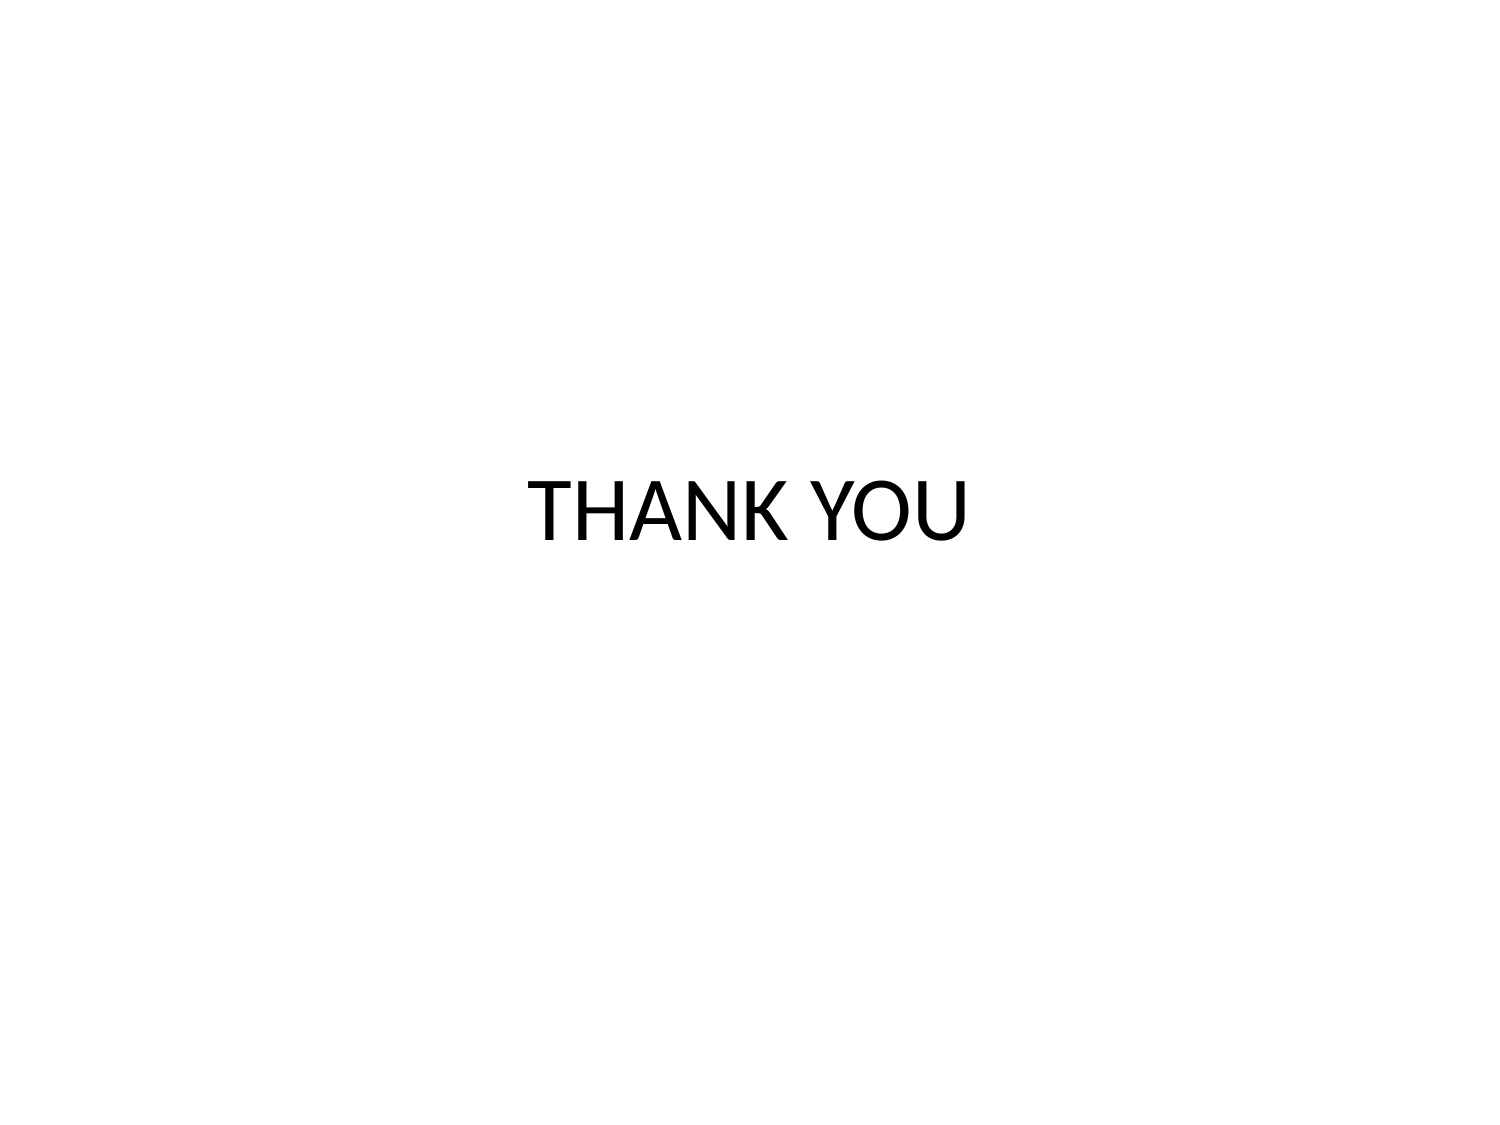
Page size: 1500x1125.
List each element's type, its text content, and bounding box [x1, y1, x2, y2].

title THANK YOU [75, 45, 1425, 963]
